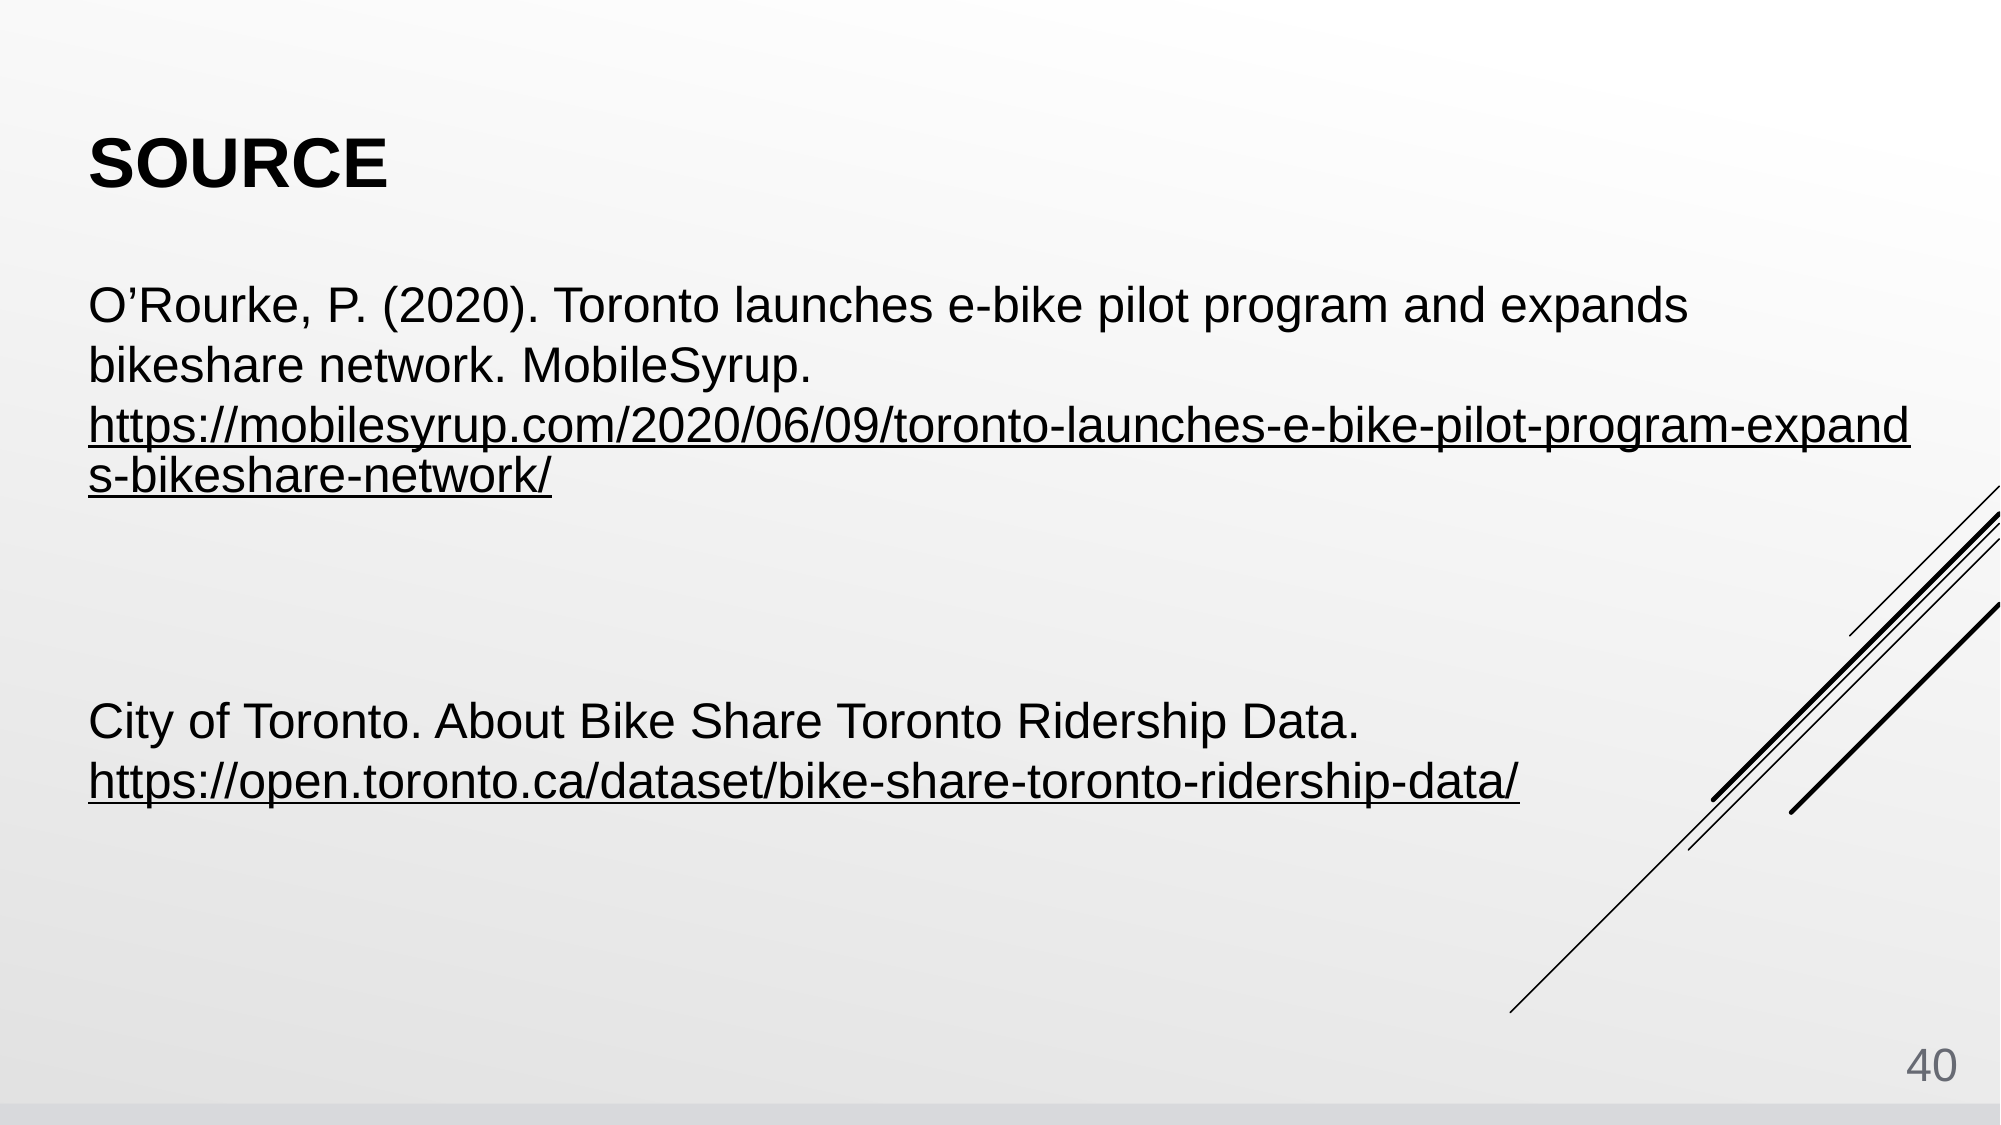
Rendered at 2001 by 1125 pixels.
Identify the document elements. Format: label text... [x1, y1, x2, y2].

slide_number 40 [1853, 1019, 1974, 1106]
title Source [68, 97, 1932, 223]
list O’Rourke, P. (2020). Toronto launches e-bike pilot program and expands bikeshare network. MobileSyrup. https://mobilesyrup.com/2020/06/09/toronto-launches-e-bike-pilot-program-expands-bikeshare-network/ City of Toronto. About Bike Share Toronto Ridership Data. https://open.toronto.ca/dataset/bike-share-toronto-ridership-data/ [68, 252, 1932, 1000]
